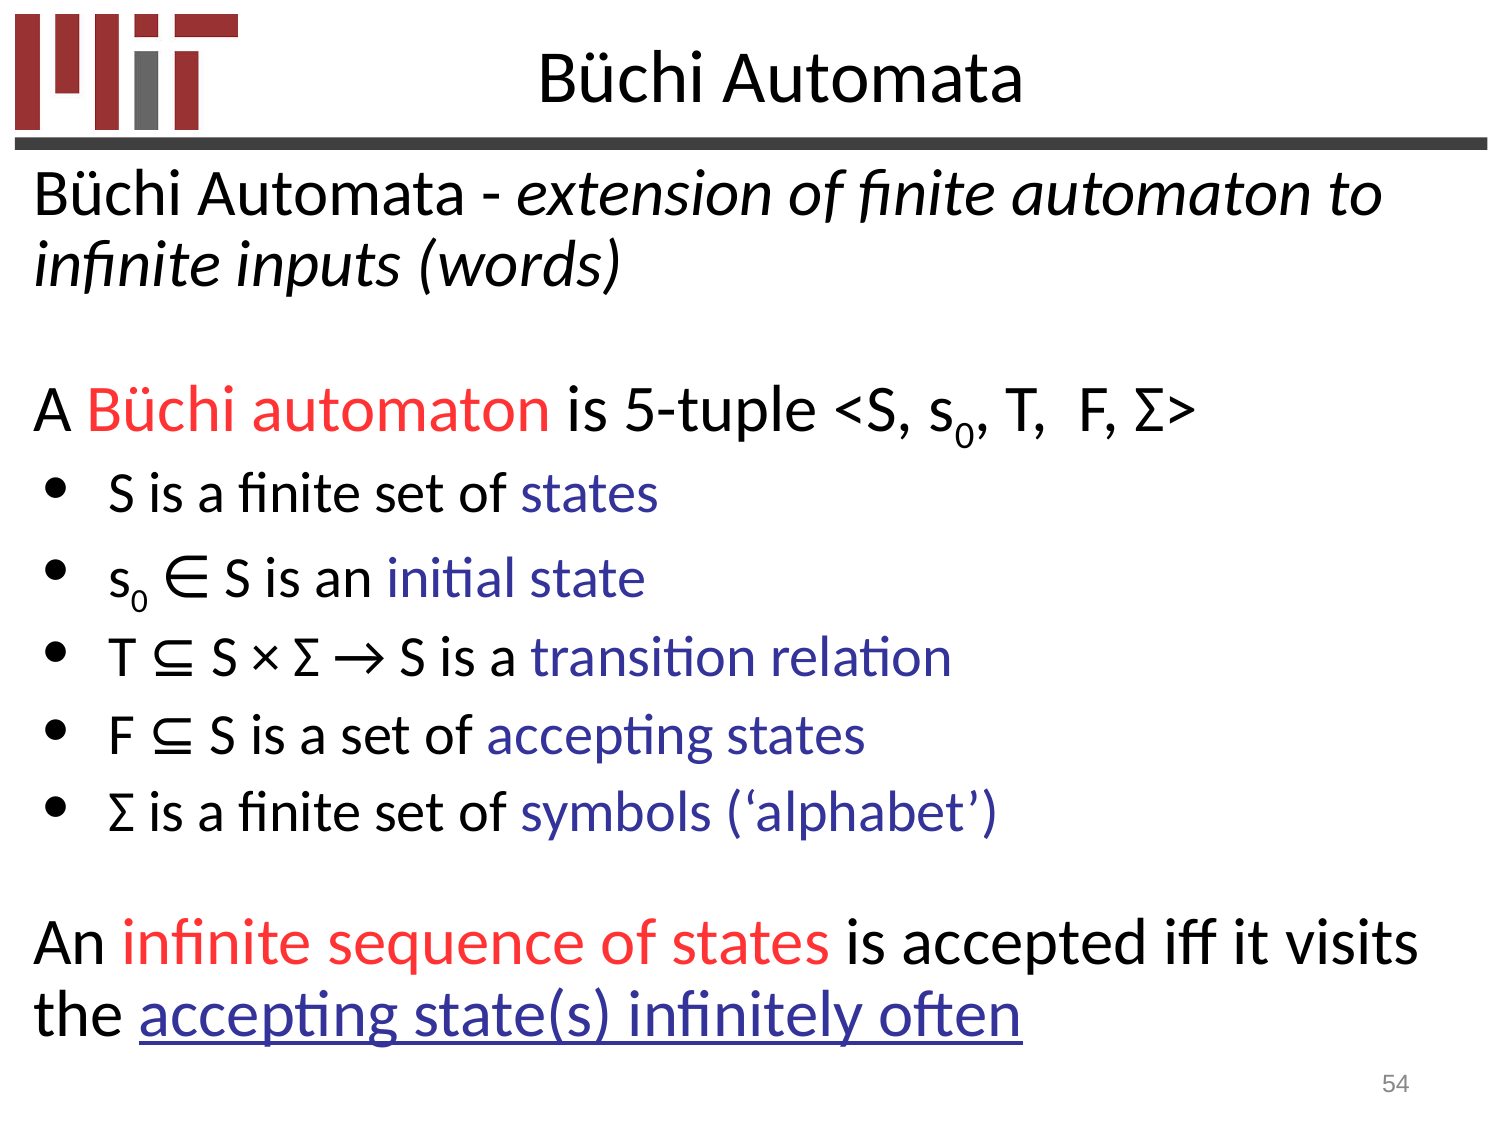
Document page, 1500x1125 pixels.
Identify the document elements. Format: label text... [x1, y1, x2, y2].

slide_number 54 [1074, 1052, 1425, 1113]
picture [15, 14, 238, 130]
title Büchi Automata [237, 15, 1325, 130]
list Büchi Automata - extension of finite automaton to infinite inputs (words) A Büchi automaton is 5-tuple <S, s0, T, F, Σ> S is a finite set of states s0 ∈ S is an initial state T ⊆ S × Σ → S is a transition relation F ⊆ S is a set of accepting states Σ is a finite set of symbols (‘alphabet’) An infinite sequence of states is accepted iff it visits the accepting state(s) infinitely often [18, 149, 1485, 1037]
